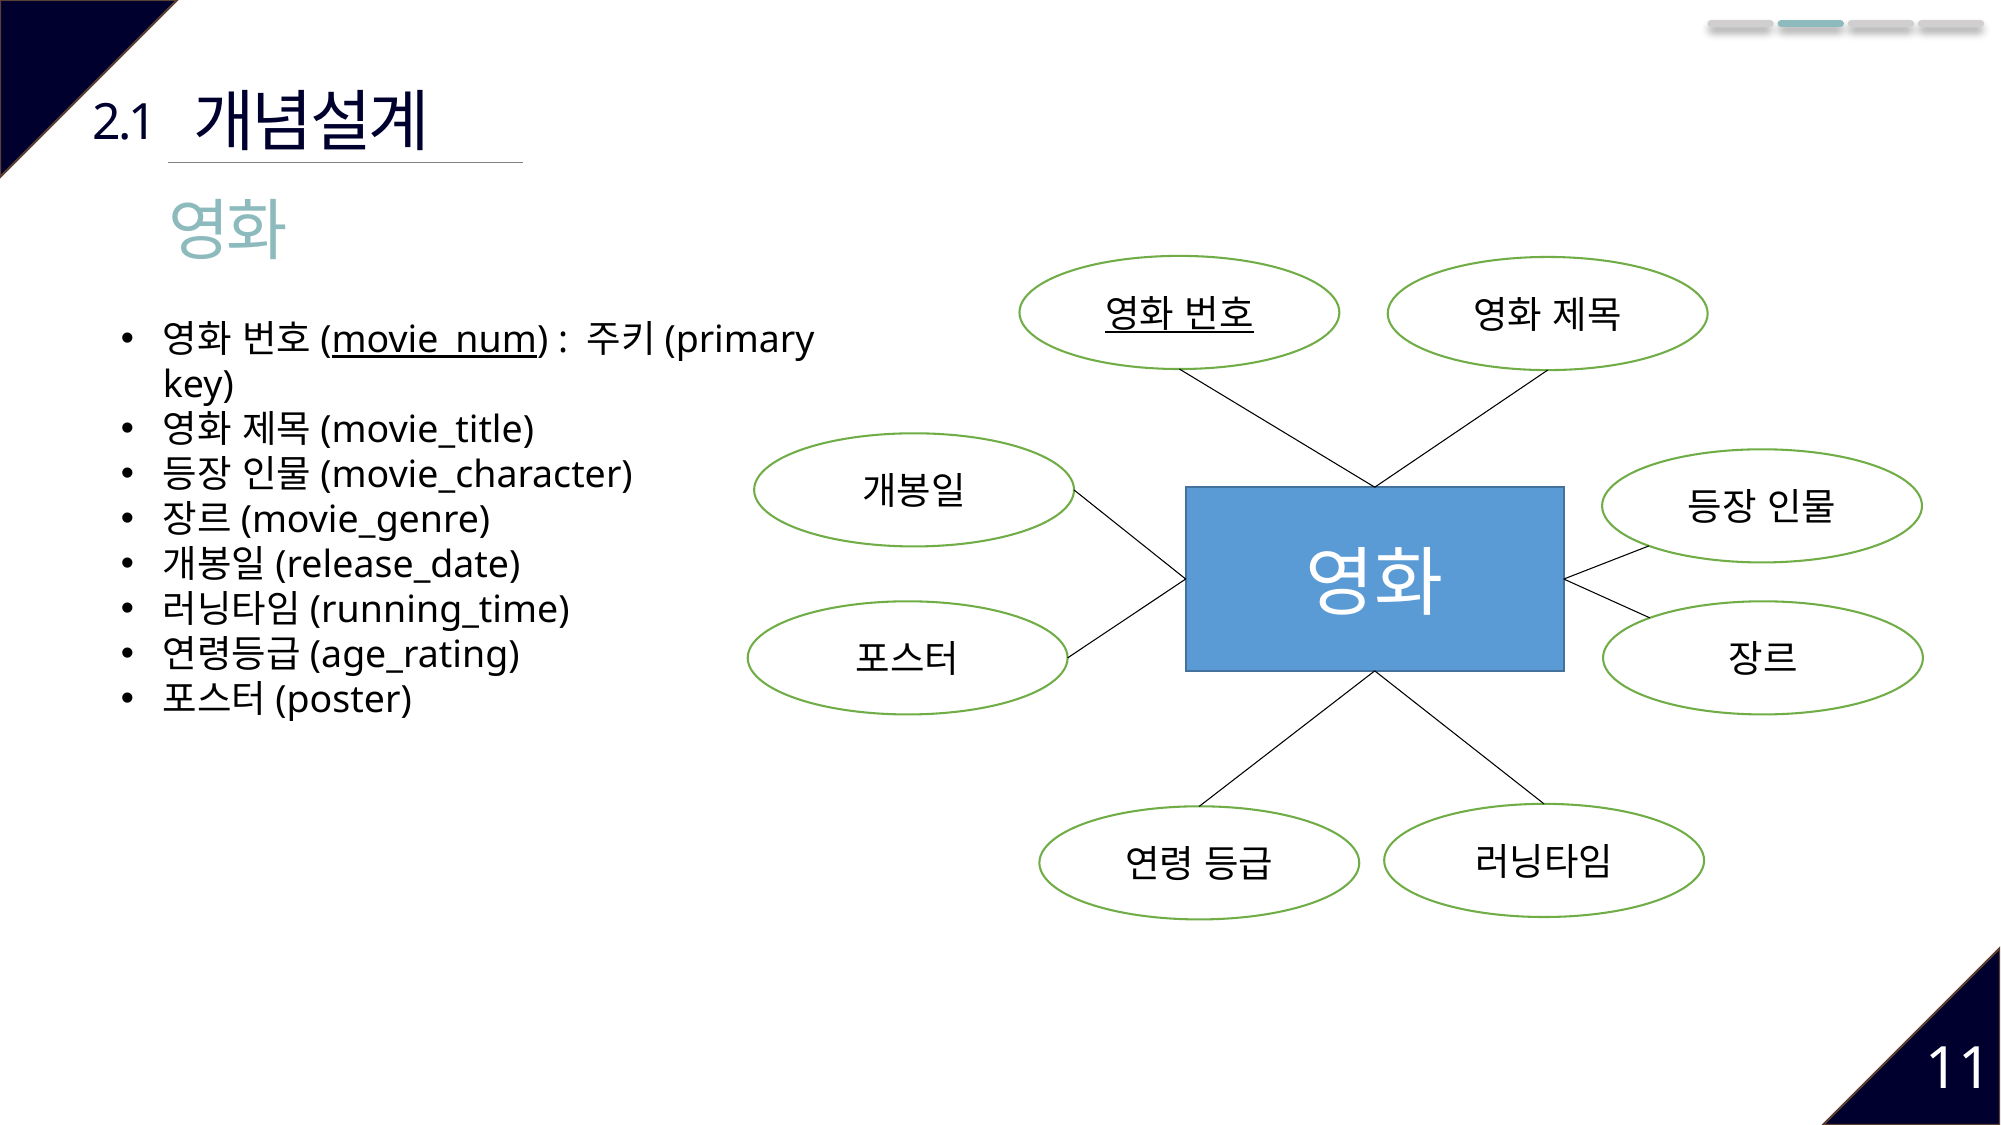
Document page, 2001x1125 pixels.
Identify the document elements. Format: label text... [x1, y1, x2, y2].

text_box 러닝타임 [1384, 803, 1705, 918]
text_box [1074, 489, 1186, 579]
text_box 개봉일 [753, 432, 1075, 548]
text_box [1563, 545, 1649, 579]
text_box 11 [1910, 1022, 2000, 1108]
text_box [1067, 579, 1186, 658]
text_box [1179, 369, 1375, 488]
text_box 등장 인물 [1601, 448, 1924, 564]
text_box 영화 번호 [1018, 254, 1341, 371]
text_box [1199, 670, 1375, 807]
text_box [1375, 670, 1545, 804]
text_box 2.1 [78, 81, 172, 157]
text_box 영화 [1185, 486, 1565, 672]
text_box 개념설계 [178, 163, 445, 167]
text_box 영화 [153, 180, 304, 276]
text_box 개념설계 [178, 71, 445, 162]
text_box 연령 등급 [1039, 806, 1360, 920]
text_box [1563, 579, 1650, 618]
text_box 영화 번호(movie_num) : 주키(primary key) 영화 제목(movie_title) 등장 인물(movie_character) 장르(movie_genre) 개봉일(release_date) 러닝타임(running_time) 연령등급(age_rating) 포스터(poster) [106, 307, 898, 727]
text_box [1374, 370, 1548, 488]
text_box 포스터 [747, 601, 1068, 715]
text_box 영화 제목 [1386, 255, 1709, 372]
text_box 장르 [1602, 600, 1924, 716]
